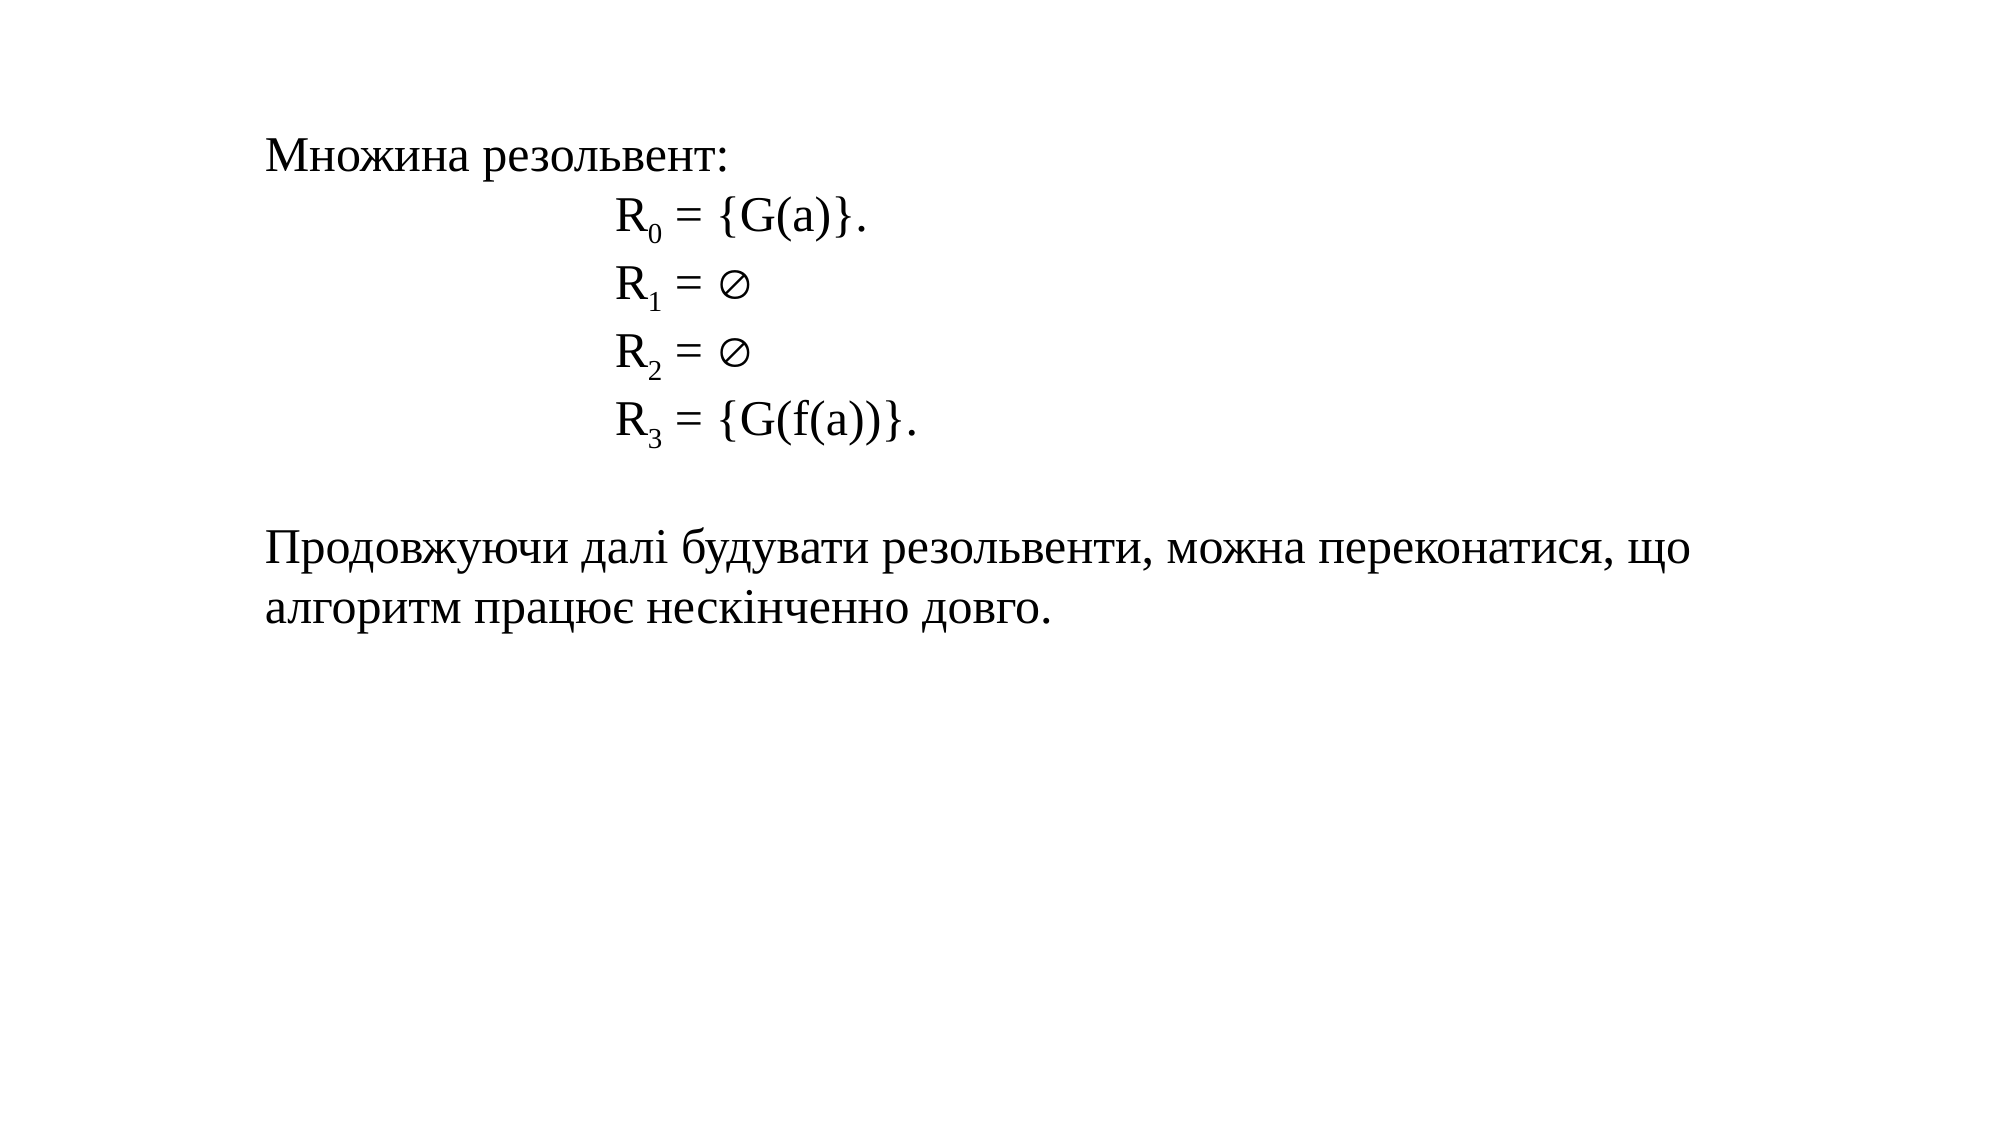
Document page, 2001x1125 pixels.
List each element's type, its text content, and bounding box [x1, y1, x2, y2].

text_box Множина резольвент: R0 = {G(a)}. R1 =  R2 =  R3 = {G(f(a))}. Продовжуючи далі будувати резольвенти, можна переконатися, що алгоритм працює нескінченно довго. [249, 113, 1733, 702]
